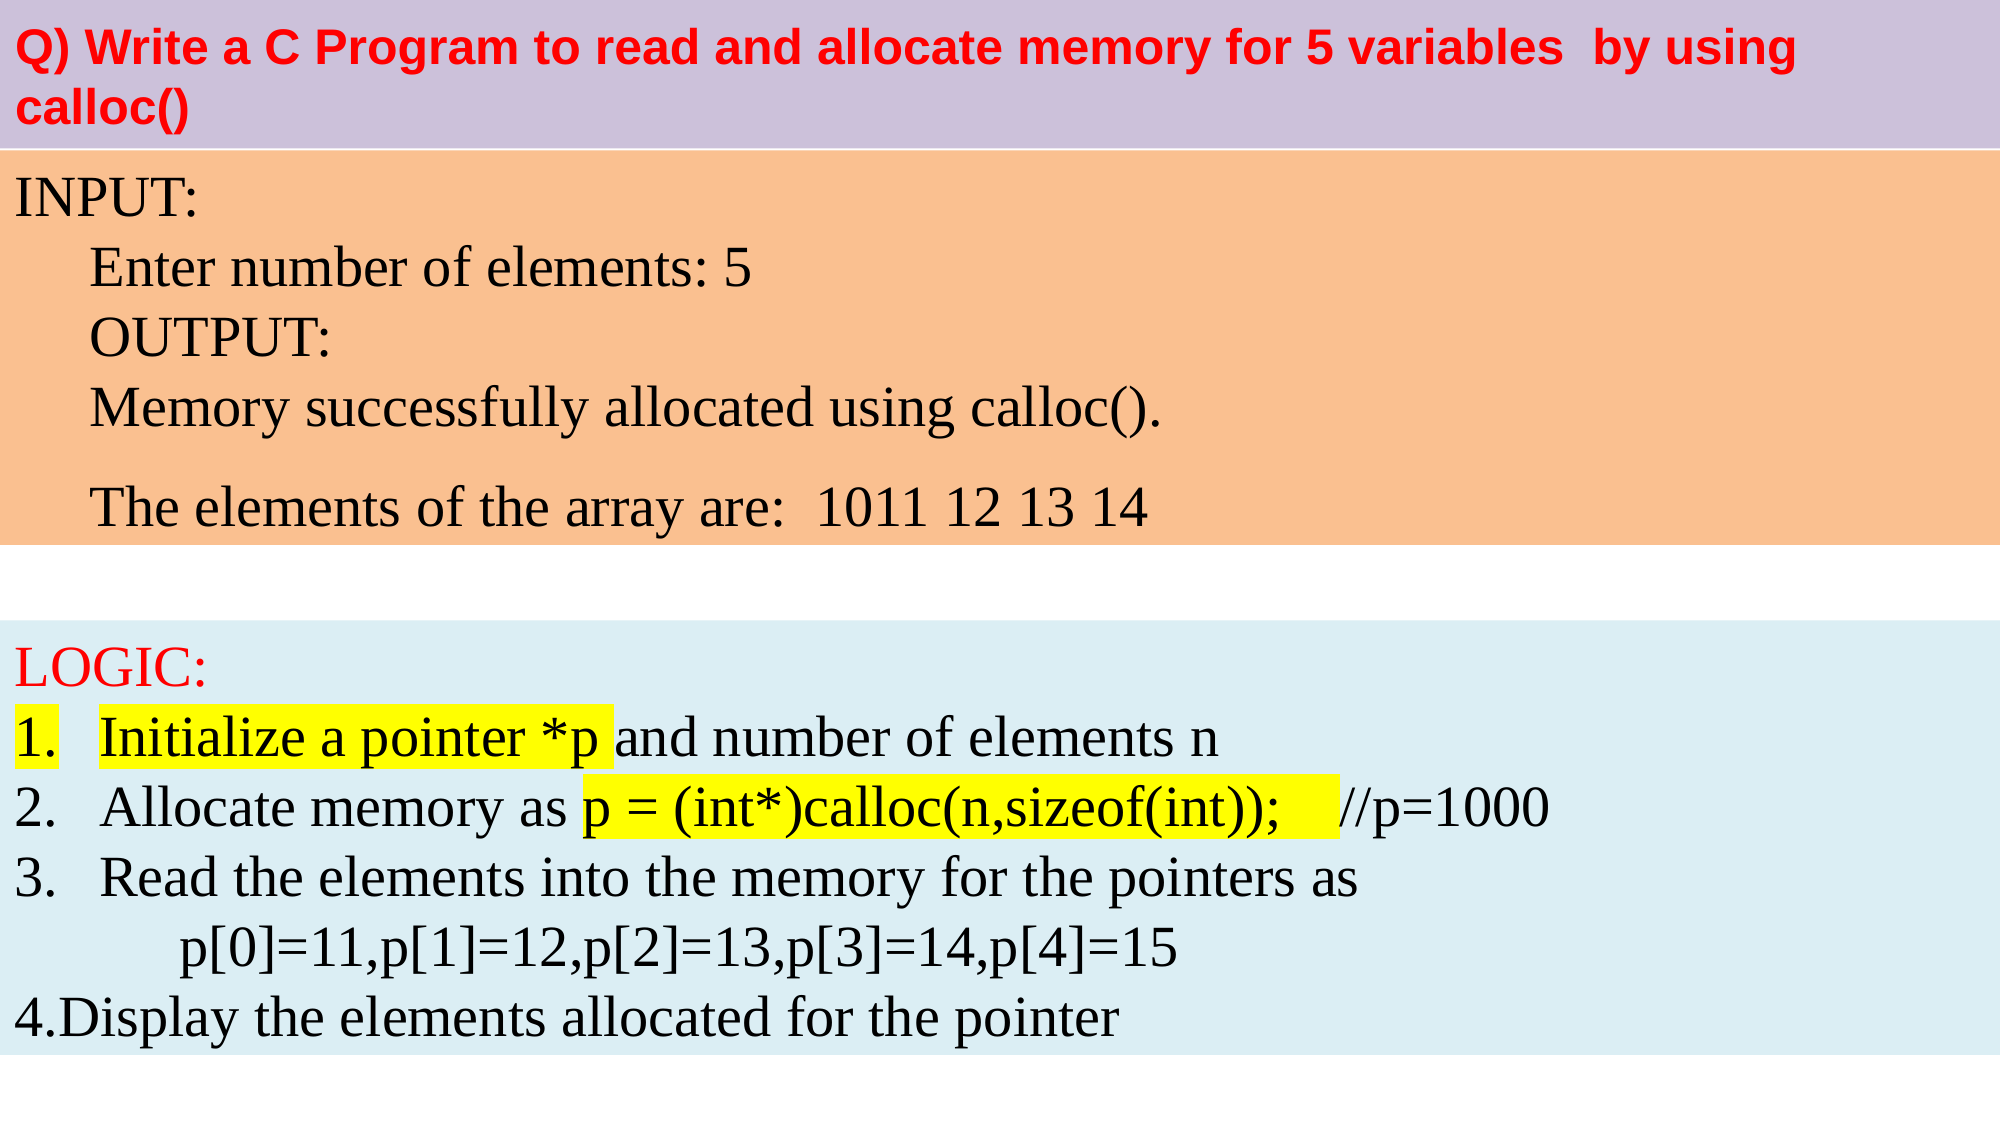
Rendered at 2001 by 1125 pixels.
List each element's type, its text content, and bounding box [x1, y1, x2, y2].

text_box INPUT: Enter number of elements: 5 OUTPUT: Memory successfully allocated using calloc(). The elements of the array are: 1011 12 13 14 [0, 150, 2000, 545]
title Q) Write a C Program to read and allocate memory for 5 variables by using calloc() [0, 0, 2000, 149]
text_box LOGIC: Initialize a pointer *p and number of elements n Allocate memory as p = (int*)calloc(n,sizeof(int)); //p=1000 Read the elements into the memory for the pointers as p[0]=11,p[1]=12,p[2]=13,p[3]=14,p[4]=15 4.Display the elements allocated for the pointer [0, 620, 2000, 1055]
